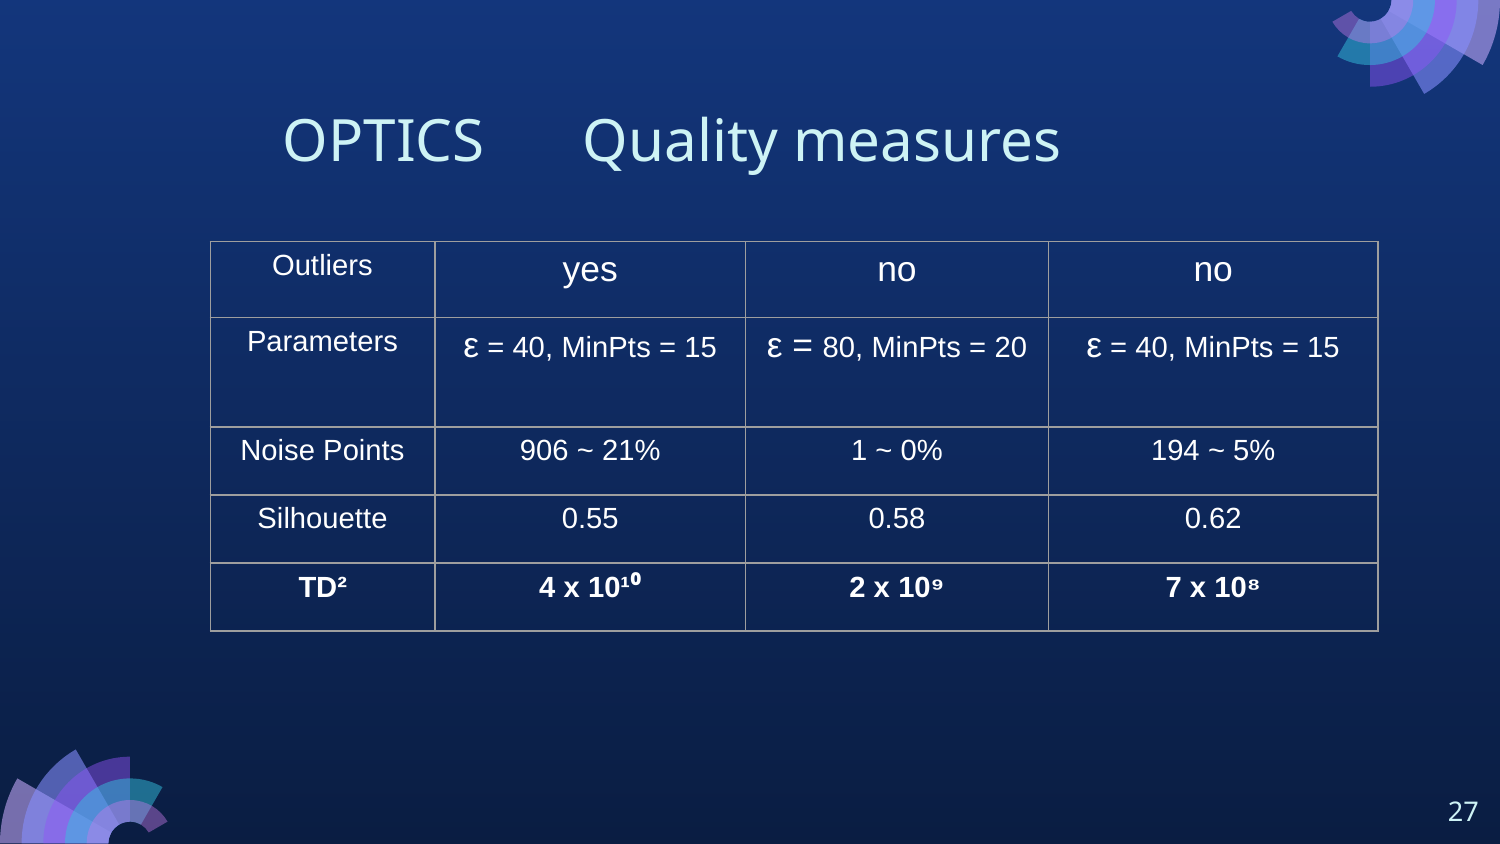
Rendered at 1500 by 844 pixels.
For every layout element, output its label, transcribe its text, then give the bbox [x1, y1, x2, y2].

table_cell 1 ~ 0% [746, 428, 1048, 494]
table_cell 4 x 10¹⁰ [436, 564, 745, 630]
table_header Outliers [211, 242, 434, 317]
table_cell TD² [211, 564, 434, 630]
table_cell ε = 40, MinPts = 15 [1049, 318, 1377, 426]
table_header yes [436, 242, 745, 317]
text_box <numéro> [1403, 779, 1494, 844]
table_cell 0.55 [436, 496, 745, 562]
table_cell 2 x 10⁹ [746, 564, 1048, 630]
table_cell Noise Points [211, 428, 434, 494]
table_cell 0.58 [746, 496, 1048, 562]
table_cell 194 ~ 5% [1049, 428, 1377, 494]
table_cell 7 x 10⁸ [1049, 564, 1377, 630]
text_box OPTICS Quality measures [118, 88, 1382, 183]
table_cell ε = 80, MinPts = 20 [746, 318, 1048, 426]
table_header no [746, 242, 1048, 317]
table_header no [1049, 242, 1377, 317]
table_cell Parameters [211, 318, 434, 426]
table_cell Silhouette [211, 496, 434, 562]
table_cell ε = 40, MinPts = 15 [436, 318, 745, 426]
table_cell 0.62 [1049, 496, 1377, 562]
table_cell 906 ~ 21% [436, 428, 745, 494]
